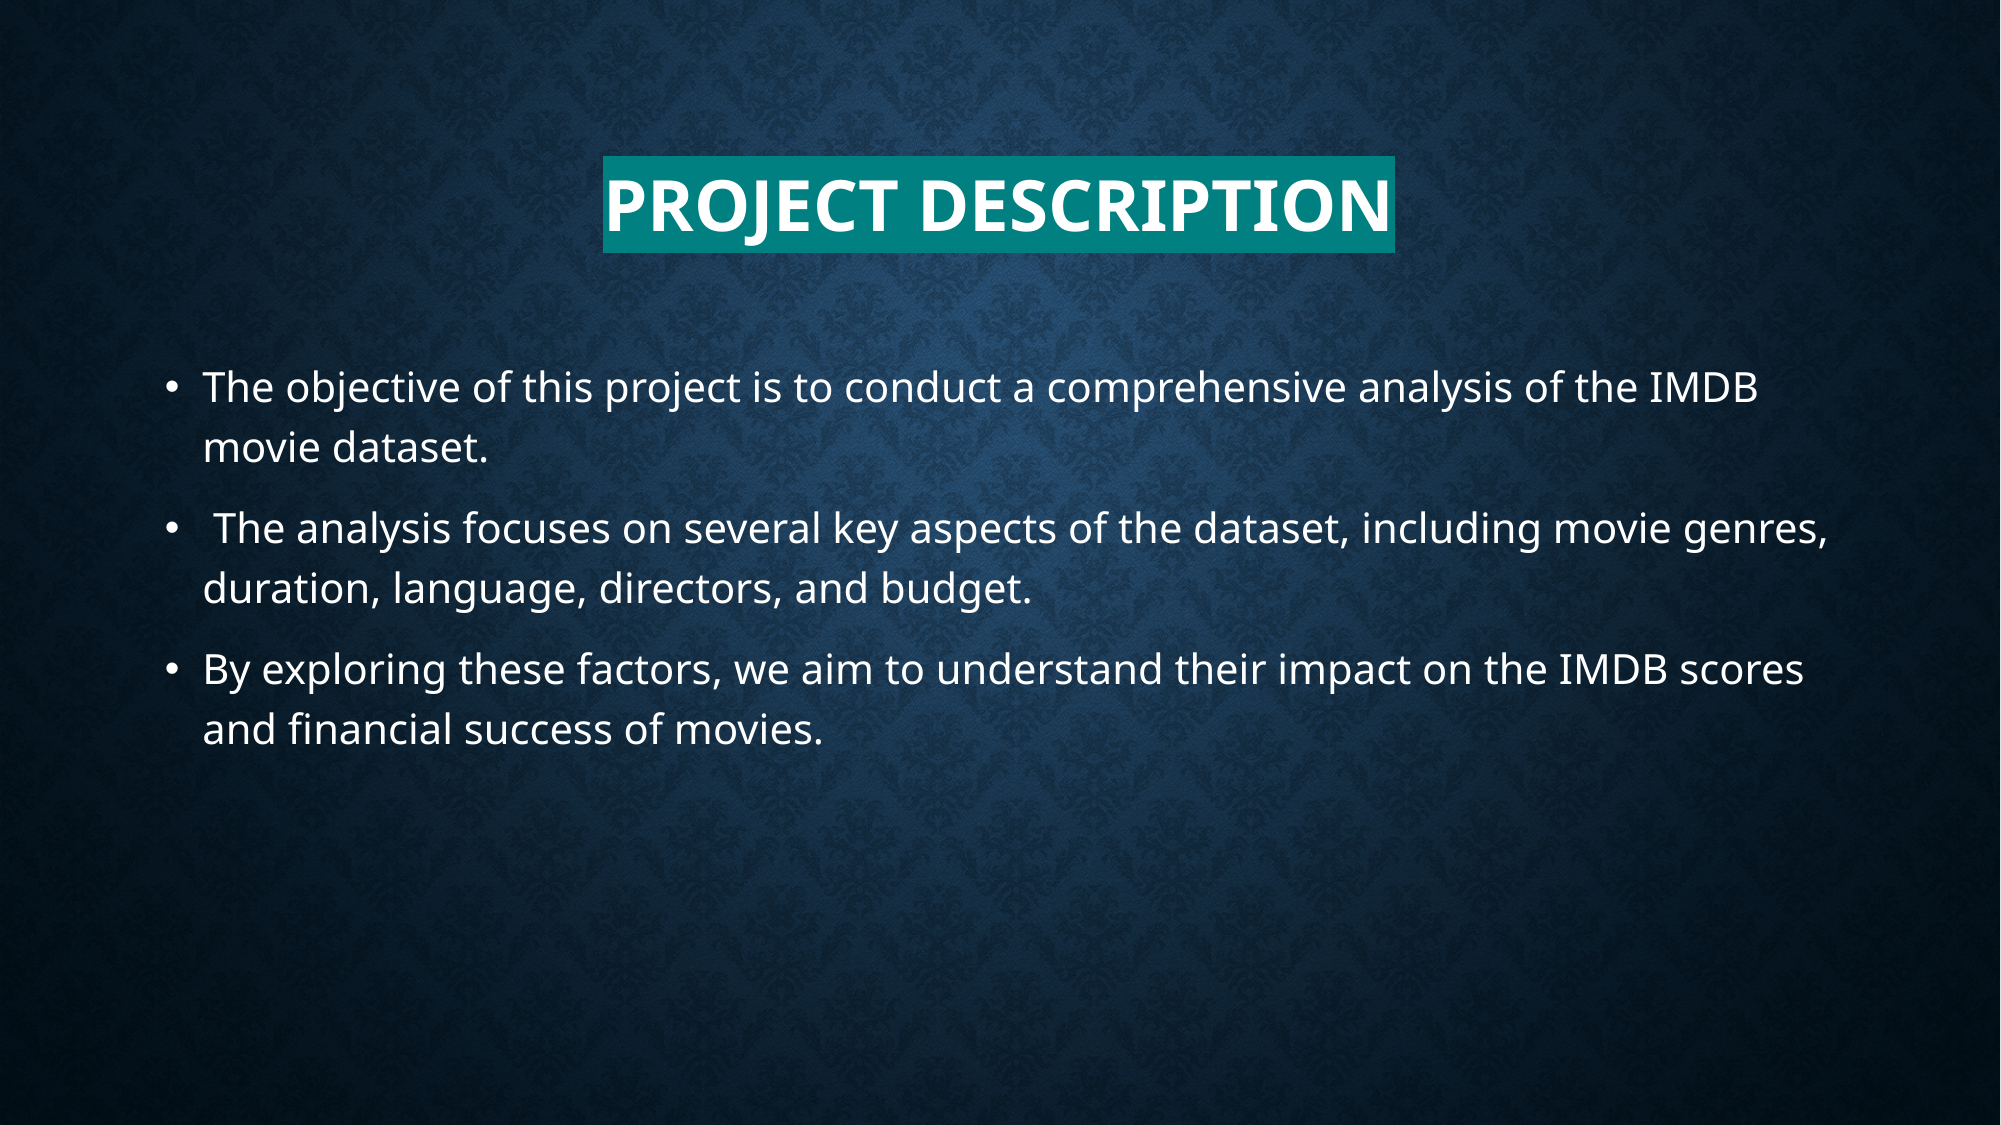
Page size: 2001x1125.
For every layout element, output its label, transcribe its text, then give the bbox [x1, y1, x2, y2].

list The objective of this project is to conduct a comprehensive analysis of the IMDB movie dataset. The analysis focuses on several key aspects of the dataset, including movie genres, duration, language, directors, and budget. By exploring these factors, we aim to understand their impact on the IMDB scores and financial success of movies. [149, 343, 1849, 950]
title Project description [149, 99, 1849, 318]
